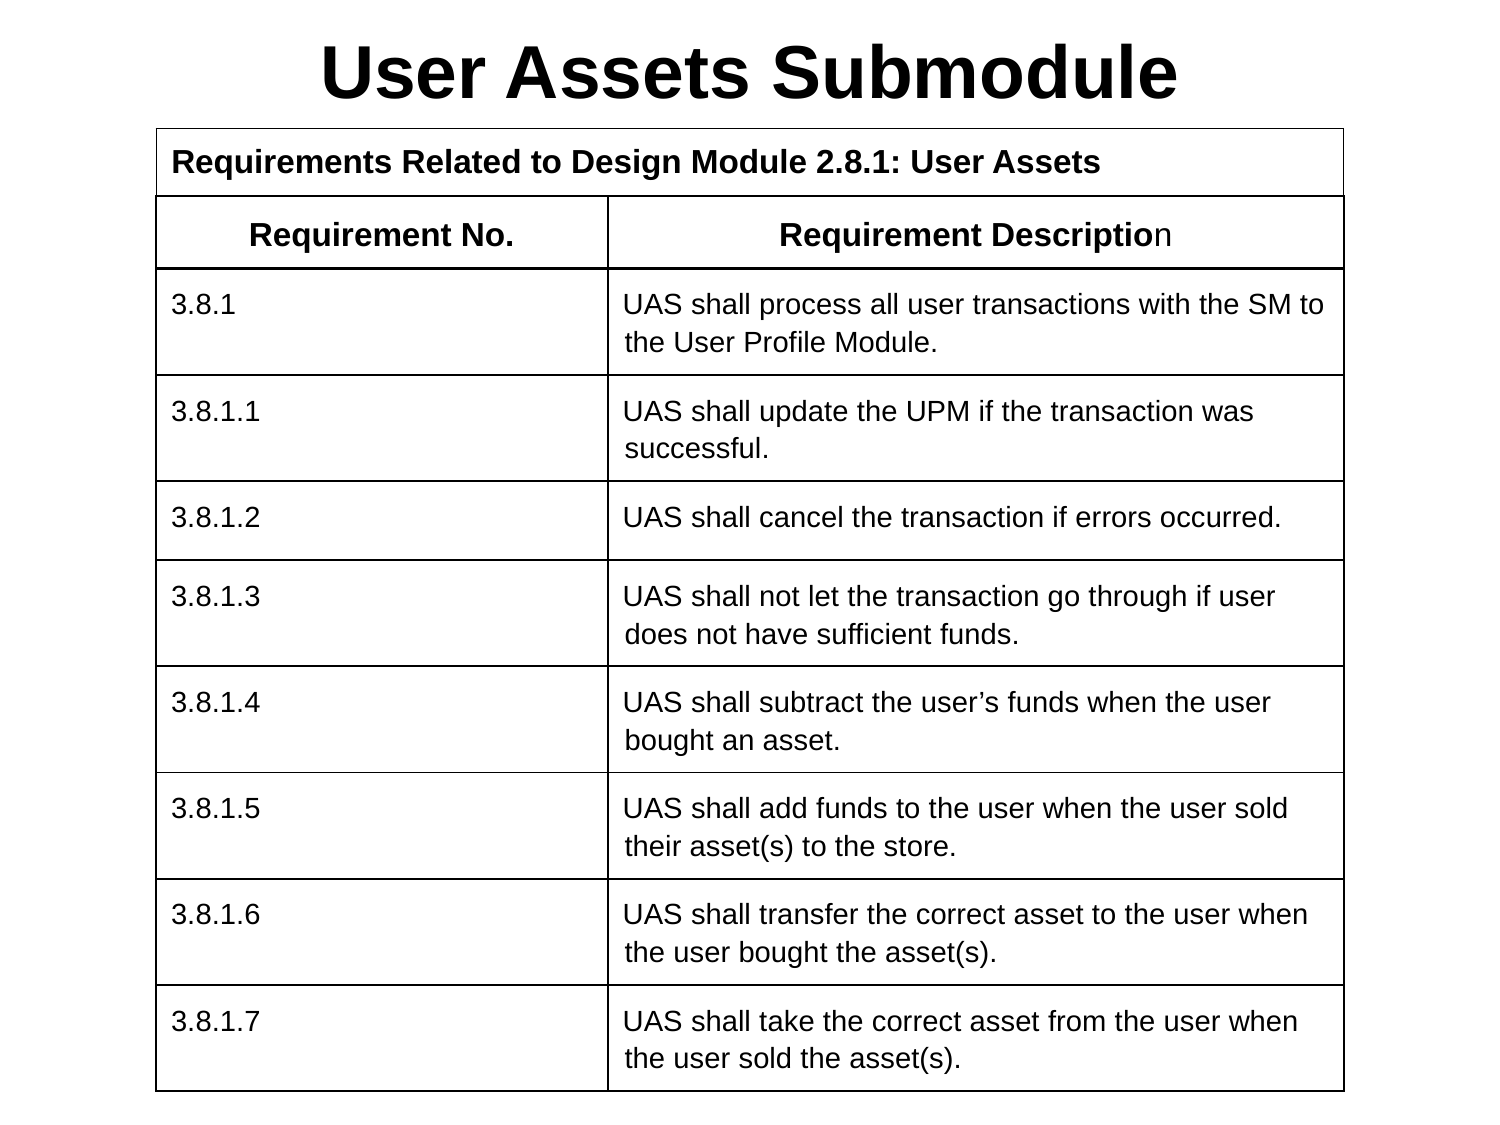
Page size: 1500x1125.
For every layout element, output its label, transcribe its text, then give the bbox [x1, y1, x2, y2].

table_cell UAS shall cancel the transaction if errors occurred. [609, 482, 1343, 559]
table_cell 3.8.1.1 [157, 376, 607, 480]
title User Assets Submodule [75, 0, 1425, 129]
table_cell UAS shall subtract the user’s funds when the user bought an asset. [609, 667, 1343, 772]
table_header Requirements Related to Design Module 2.8.1: User Assets [157, 129, 1343, 195]
table_cell 3.8.1.6 [157, 880, 607, 984]
table_cell 3.8.1.3 [157, 561, 607, 665]
table_cell 3.8.1.2 [157, 482, 607, 559]
table_cell UAS shall take the correct asset from the user when the user sold the asset(s). [609, 986, 1343, 1090]
table_cell 3.8.1.5 [157, 773, 607, 878]
table_cell UAS shall process all user transactions with the SM to the User Profile Module. [609, 270, 1343, 374]
table_cell UAS shall add funds to the user when the user sold their asset(s) to the store. [609, 773, 1343, 878]
table_cell UAS shall transfer the correct asset to the user when the user bought the asset(s). [609, 880, 1343, 984]
table_cell 3.8.1 [157, 270, 607, 374]
table_cell UAS shall update the UPM if the transaction was successful. [609, 376, 1343, 480]
table_cell 3.8.1.4 [157, 667, 607, 772]
table_cell 3.8.1.7 [157, 986, 607, 1090]
table_header Requirement Description [609, 197, 1343, 267]
table_cell UAS shall not let the transaction go through if user does not have sufficient funds. [609, 561, 1343, 665]
table_header Requirement No. [157, 197, 607, 267]
